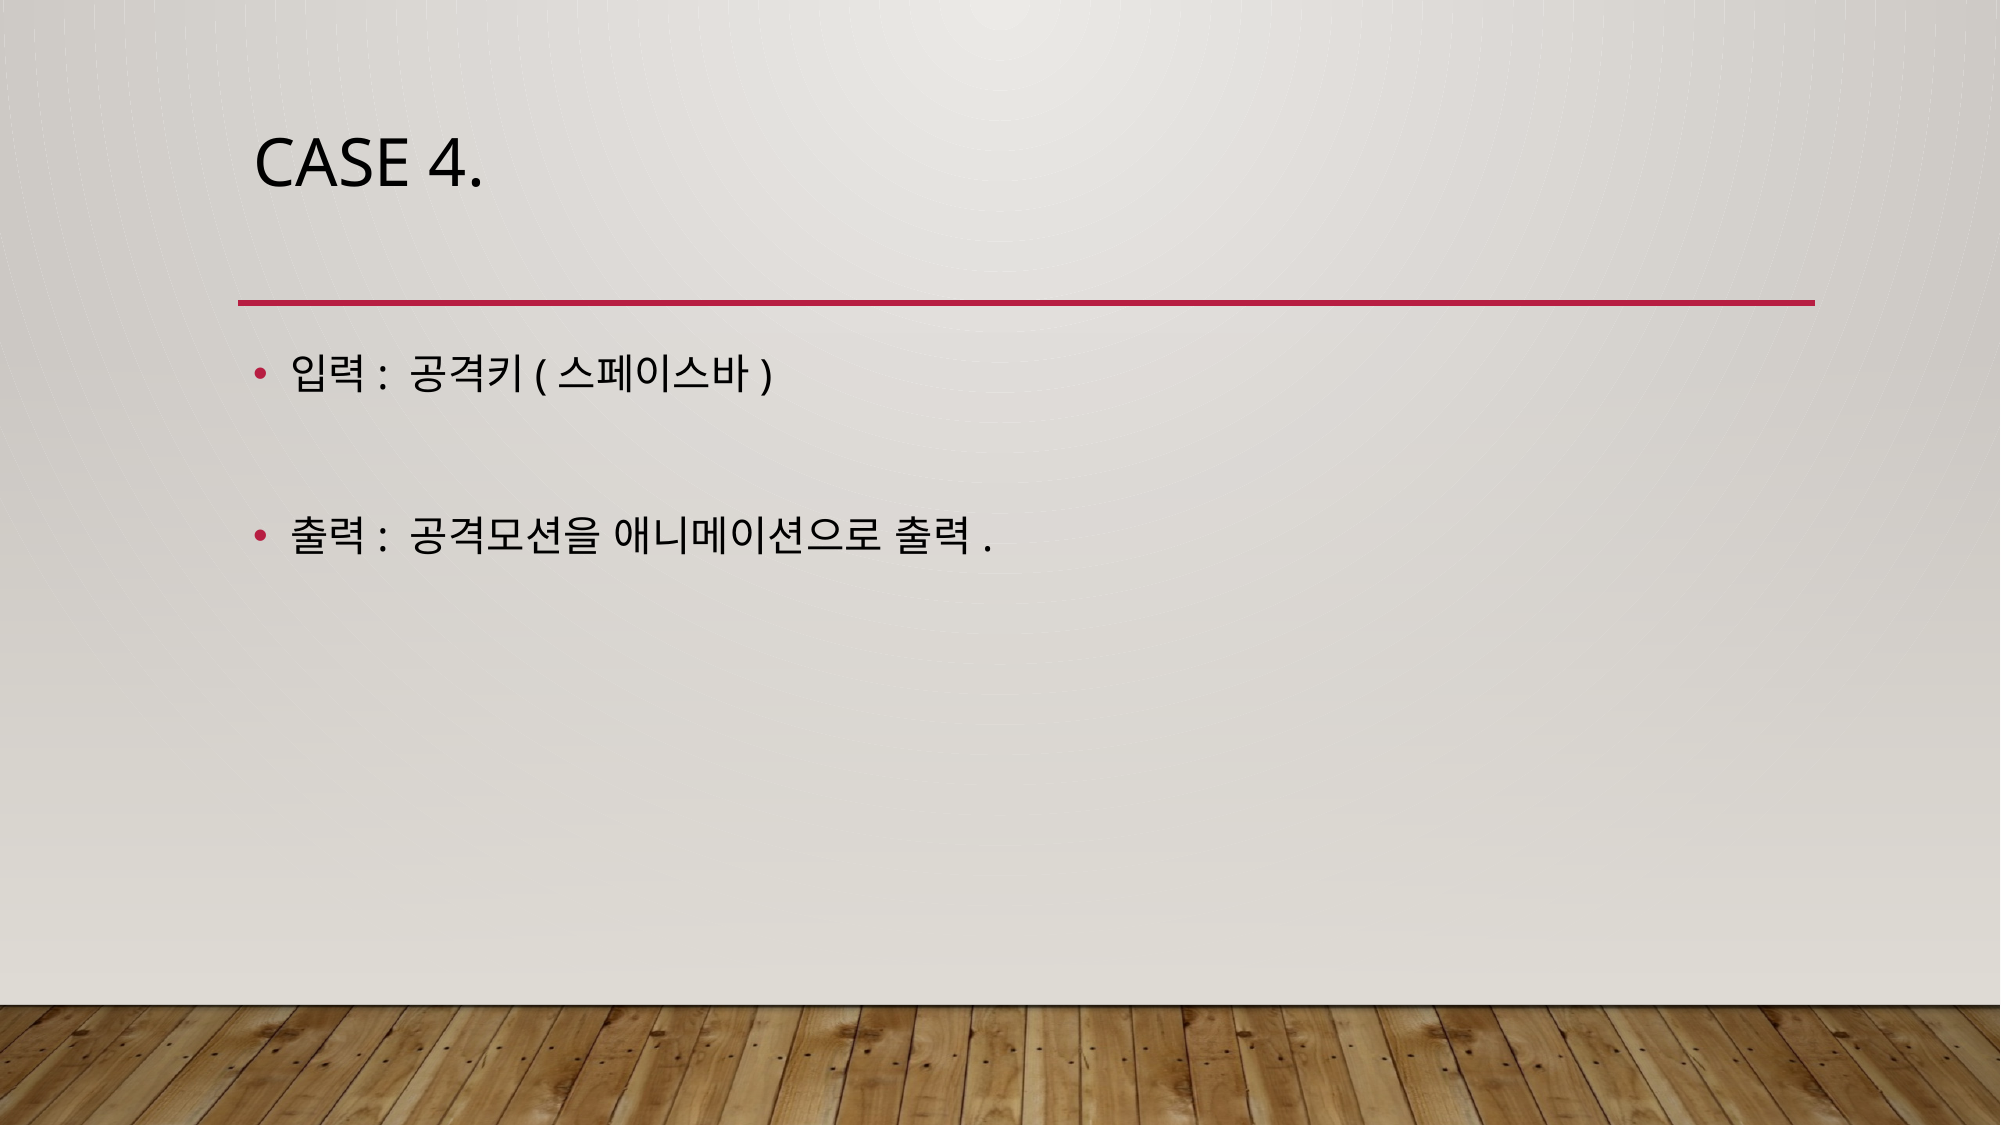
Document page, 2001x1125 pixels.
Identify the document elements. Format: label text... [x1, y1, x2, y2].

picture [0, 1005, 2000, 1125]
title Case 4. [238, 121, 1814, 294]
list 입력: 공격키(스페이스바) 출력: 공격모션을 애니메이션으로 출력. [238, 330, 1814, 897]
